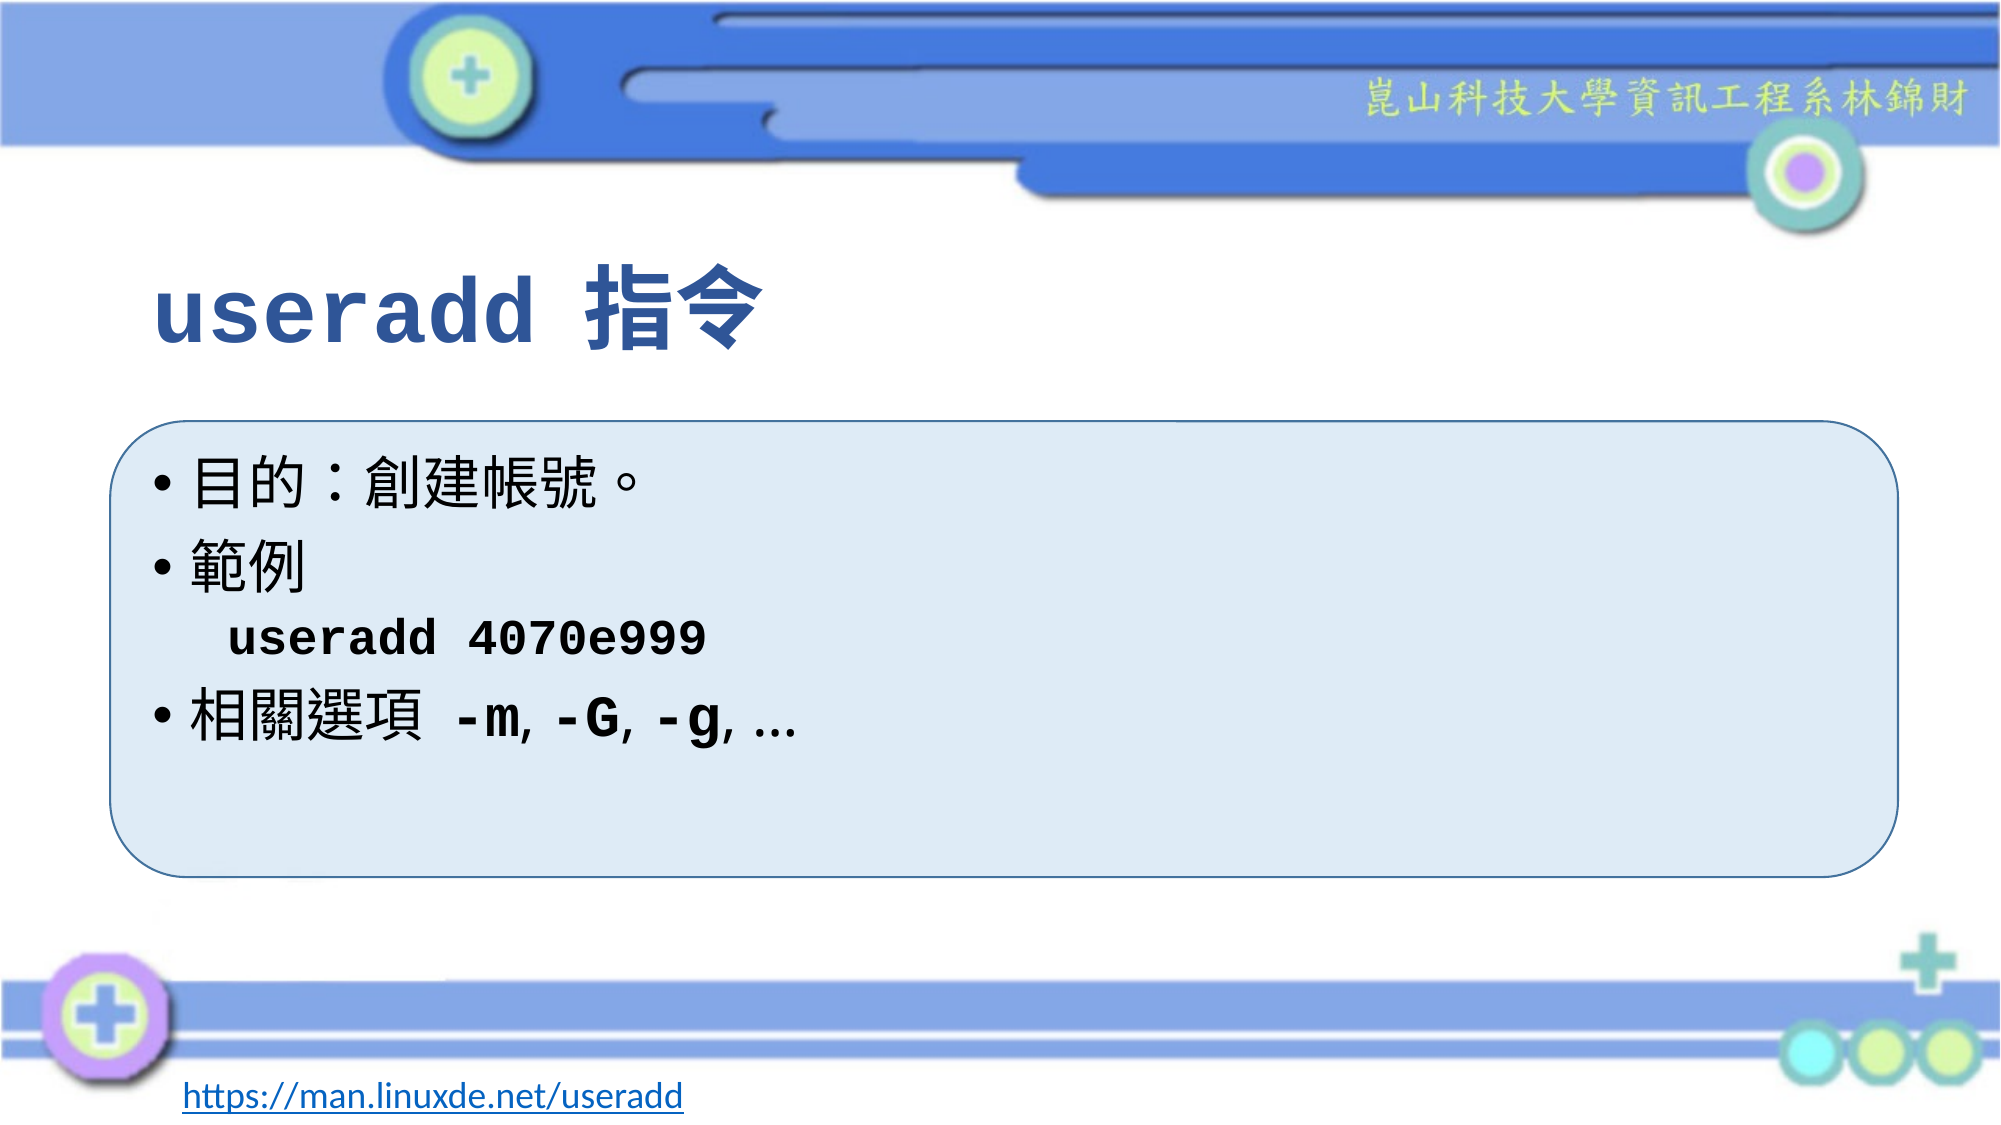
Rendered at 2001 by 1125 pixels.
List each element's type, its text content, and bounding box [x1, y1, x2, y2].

text_box [109, 422, 1900, 879]
title useradd 指令 [137, 203, 1863, 422]
text_box https://man.linuxde.net/useradd [167, 1064, 700, 1124]
list 目的：創建帳號。 範例 useradd 4070e999 相關選項 -m, -G, -g, … [137, 446, 1863, 853]
picture [0, 0, 2001, 1125]
